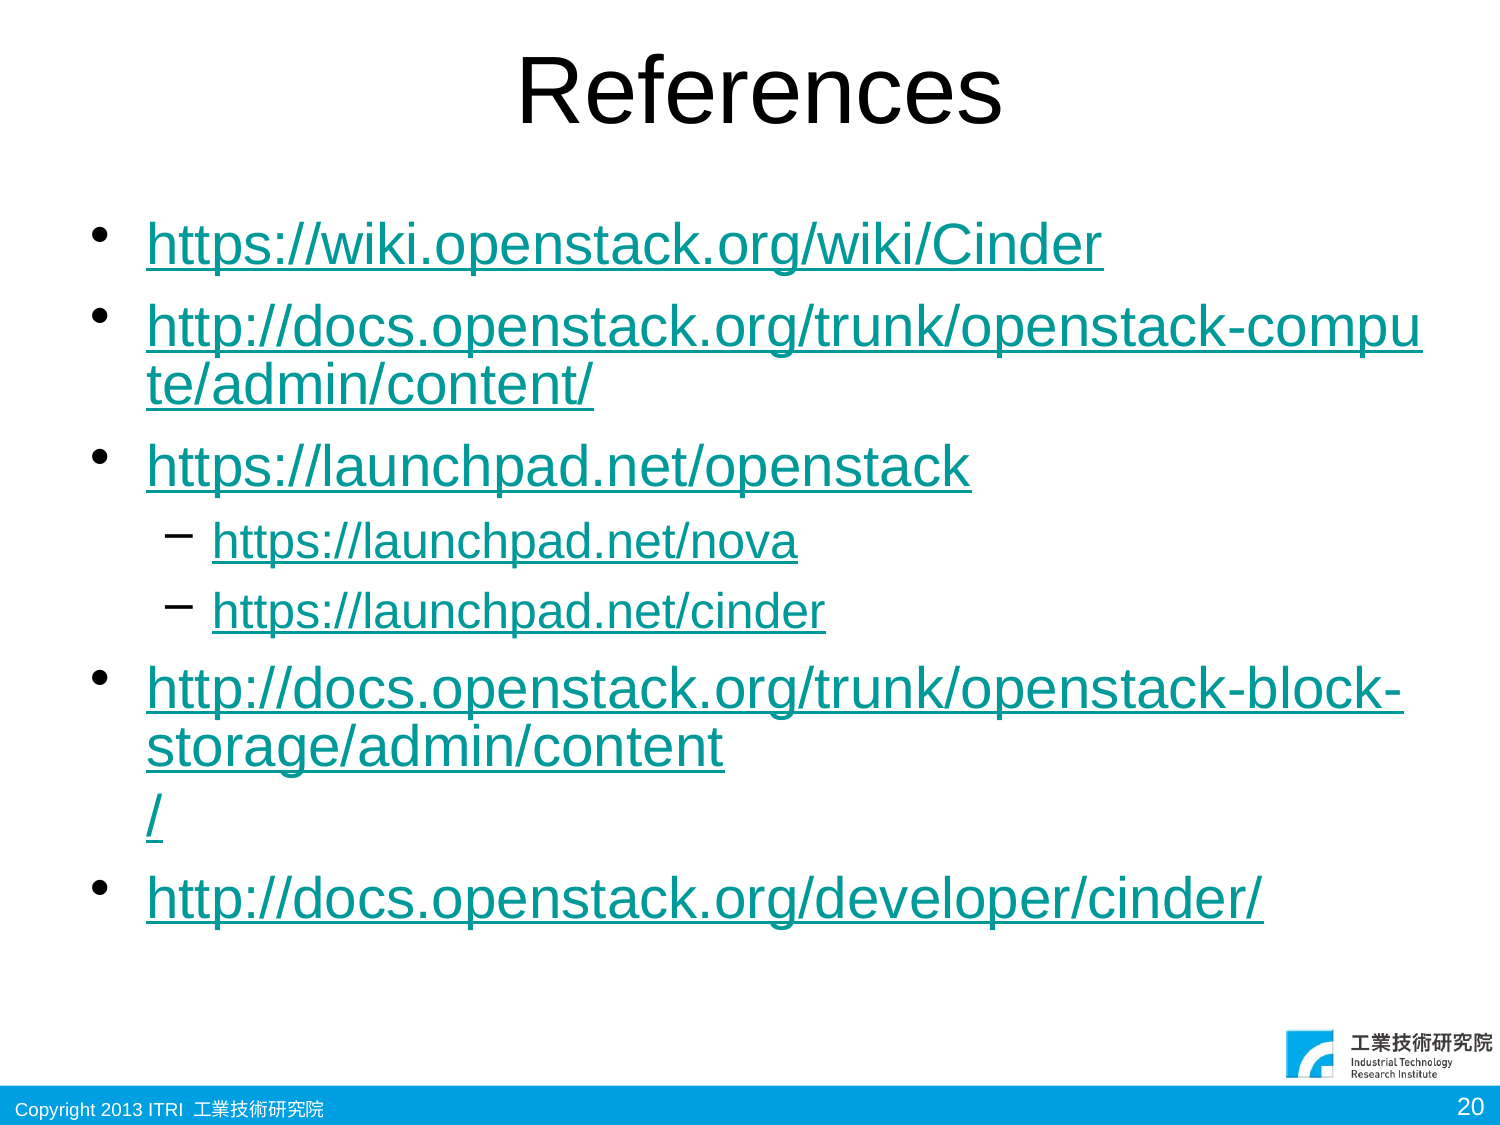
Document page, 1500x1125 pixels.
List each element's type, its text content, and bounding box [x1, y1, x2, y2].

picture [1286, 1029, 1493, 1078]
list https://wiki.openstack.org/wiki/Cinder http://docs.openstack.org/trunk/openstack-compute/admin/content/ https://launchpad.net/openstack https://launchpad.net/nova https://launchpad.net/cinder http://docs.openstack.org/trunk/openstack-block-storage/admin/content/ http://docs.openstack.org/developer/cinder/ [74, 198, 1448, 1009]
title References [73, 32, 1448, 138]
slide_number 20 [1406, 1085, 1500, 1125]
